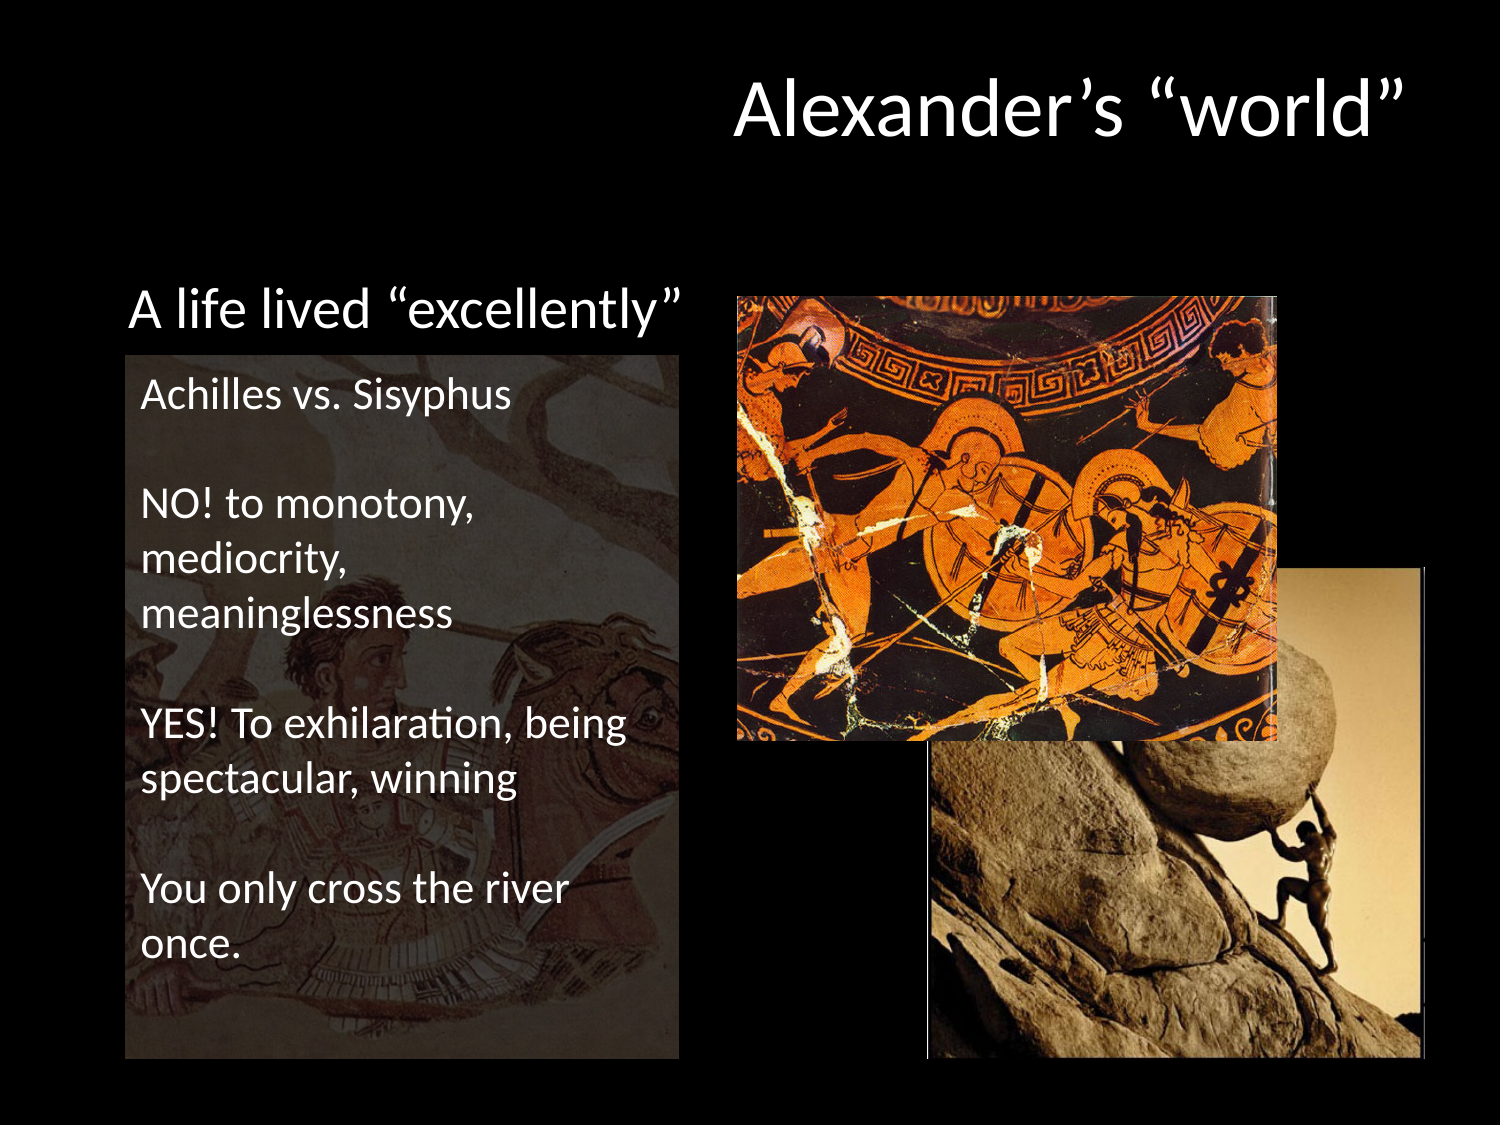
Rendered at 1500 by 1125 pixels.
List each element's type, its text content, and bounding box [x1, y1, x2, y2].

picture [737, 296, 1426, 1059]
title Alexander’s “world” [75, 45, 1425, 233]
list A life lived “excellently” [75, 262, 738, 1005]
picture [125, 355, 679, 1059]
